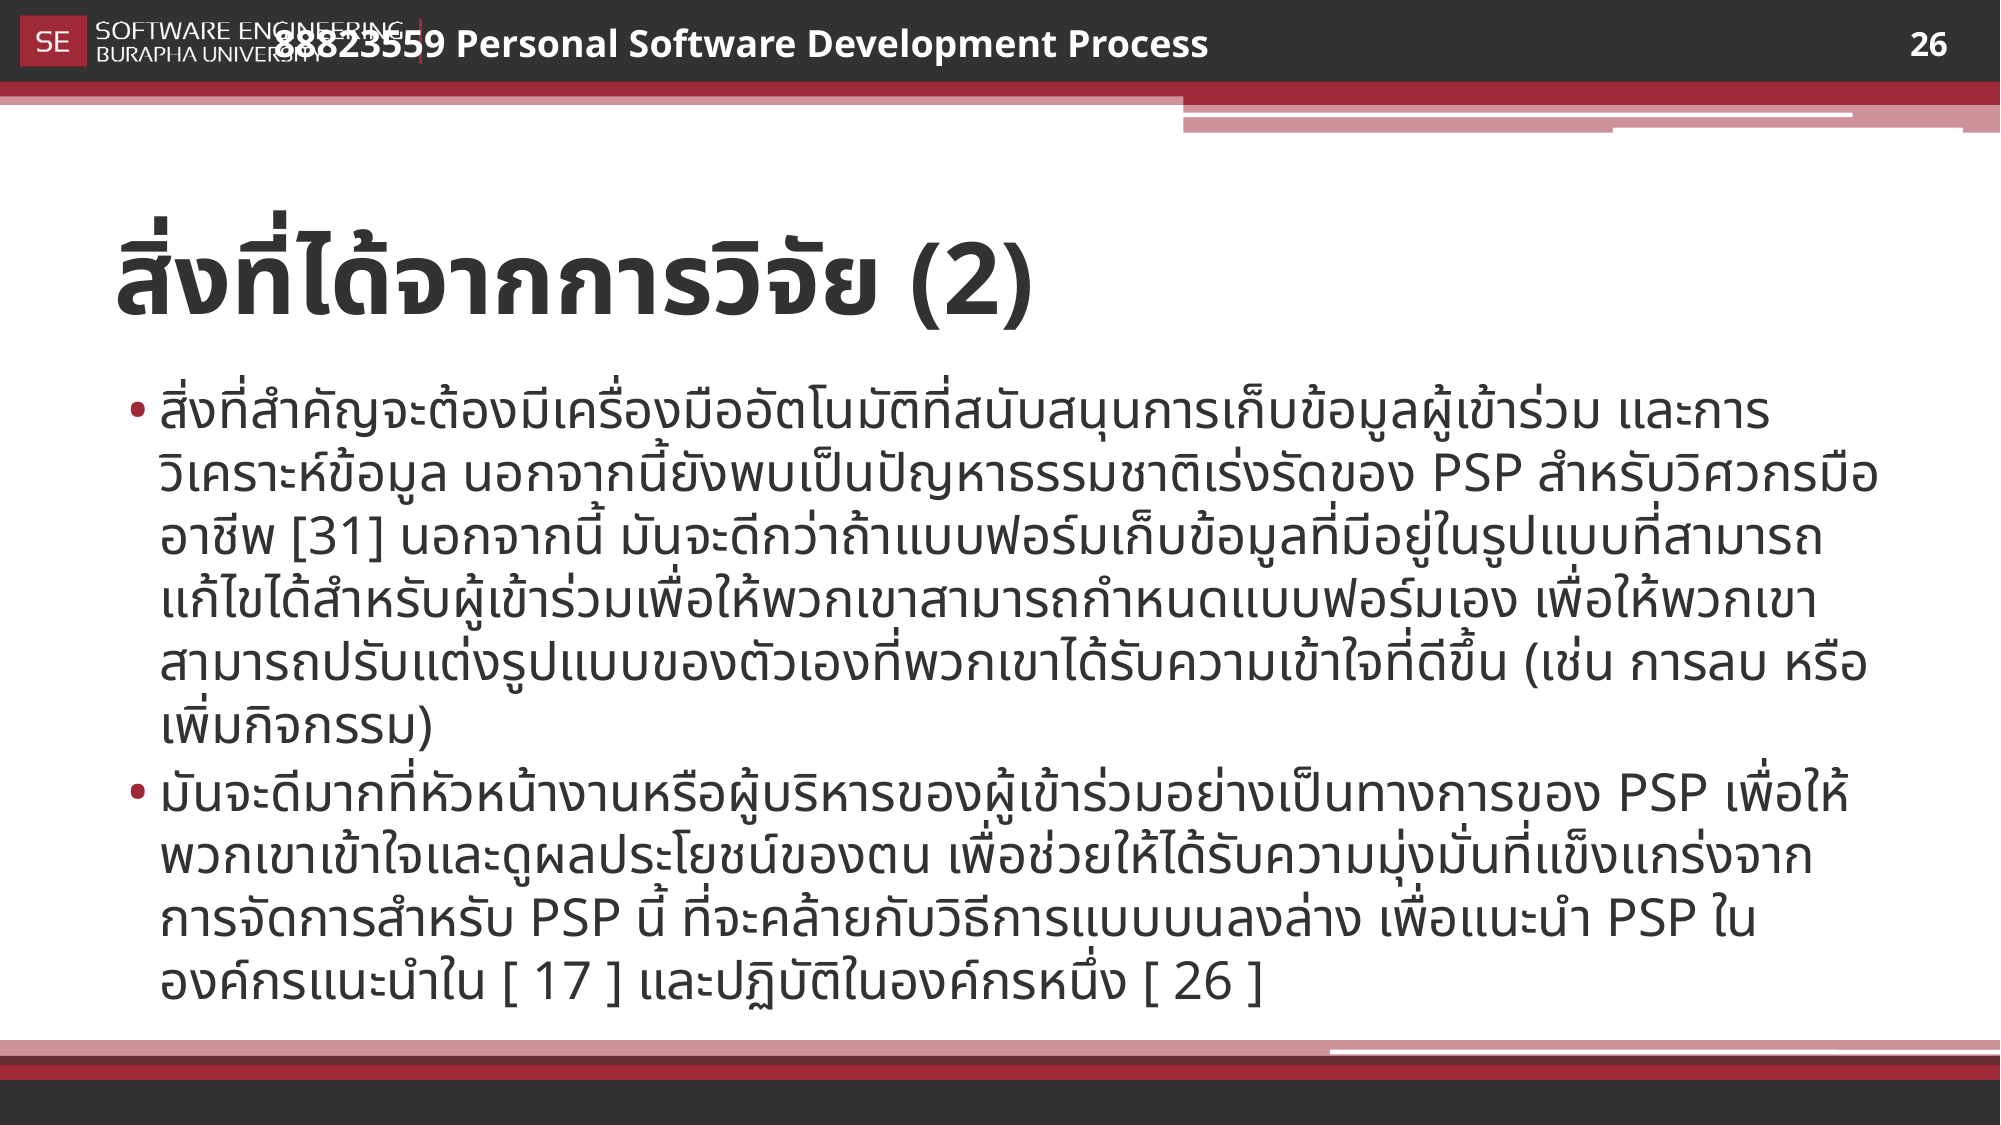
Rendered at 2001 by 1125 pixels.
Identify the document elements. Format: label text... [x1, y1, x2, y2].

list สิ่งที่สำคัญจะต้องมีเครื่องมืออัตโนมัติที่สนับสนุนการเก็บข้อมูลผู้เข้าร่วม และการวิเคราะห์ข้อมูล นอกจากนี้ยังพบเป็นปัญหาธรรมชาติเร่งรัดของ PSP สำหรับวิศวกรมืออาชีพ [31] นอกจากนี้ มันจะดีกว่าถ้าแบบฟอร์มเก็บข้อมูลที่มีอยู่ในรูปแบบที่สามารถแก้ไขได้สำหรับผู้เข้าร่วมเพื่อให้พวกเขาสามารถกำหนดแบบฟอร์มเอง เพื่อให้พวกเขาสามารถปรับแต่งรูปแบบของตัวเองที่พวกเขาได้รับความเข้าใจที่ดีขึ้น (เช่น การลบ หรือ เพิ่มกิจกรรม) มันจะดีมากที่หัวหน้างานหรือผู้บริหารของผู้เข้าร่วมอย่างเป็นทางการของ PSP เพื่อให้พวกเขาเข้าใจและดูผลประโยชน์ของตน เพื่อช่วยให้ได้รับความมุ่งมั่นที่แข็งแกร่งจากการจัดการสำหรับ PSP นี้ ที่จะคล้ายกับวิธีการแบบบนลงล่าง เพื่อแนะนำ PSP ในองค์กรแนะนำใน [ 17 ] และปฏิบัติในองค์กรหนึ่ง [ 26 ] [99, 368, 1900, 1023]
picture [17, 8, 430, 79]
slide_number 26 [1796, 15, 1963, 76]
title สิ่งที่ได้จากการวิจัย (2) [99, 187, 1900, 363]
